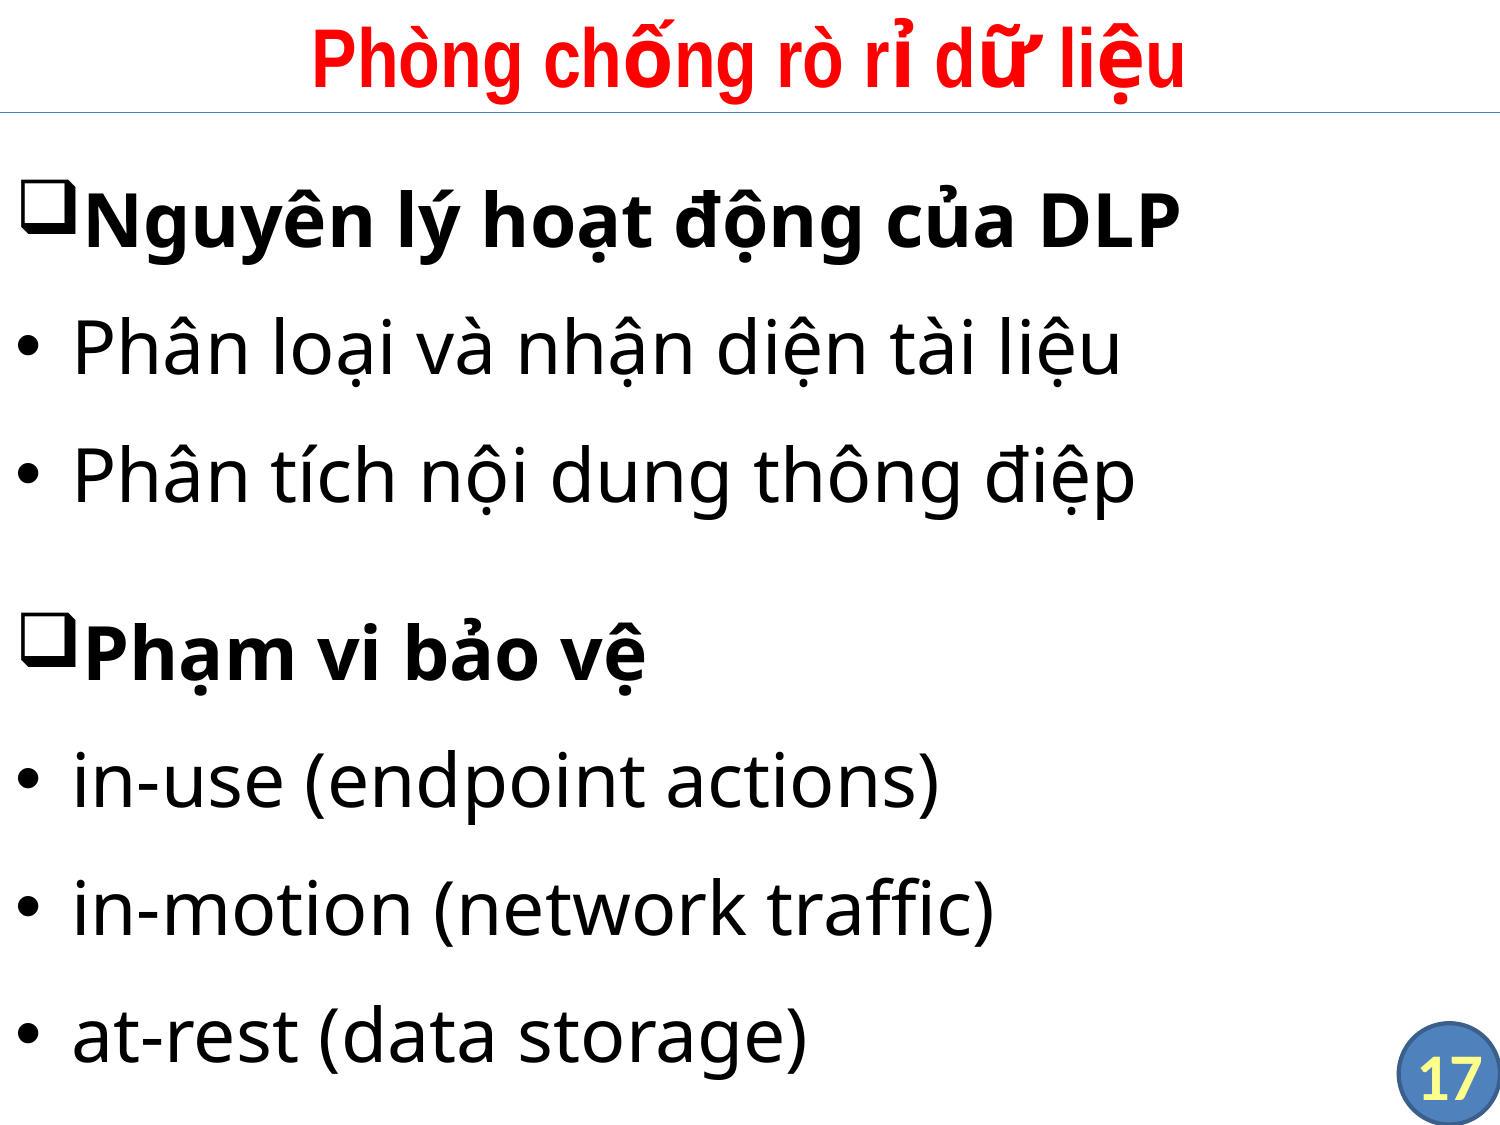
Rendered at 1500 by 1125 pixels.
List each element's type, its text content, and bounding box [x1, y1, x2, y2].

title Phòng chống rò rỉ dữ liệu [0, 0, 1500, 113]
slide_number 17 [1399, 1023, 1500, 1125]
list Nguyên lý hoạt động của DLP Phân loại và nhận diện tài liệu Phân tích nội dung thông điệp Phạm vi bảo vệ in-use (endpoint actions) in-motion (network traffic) at-rest (data storage) [0, 113, 1500, 1125]
